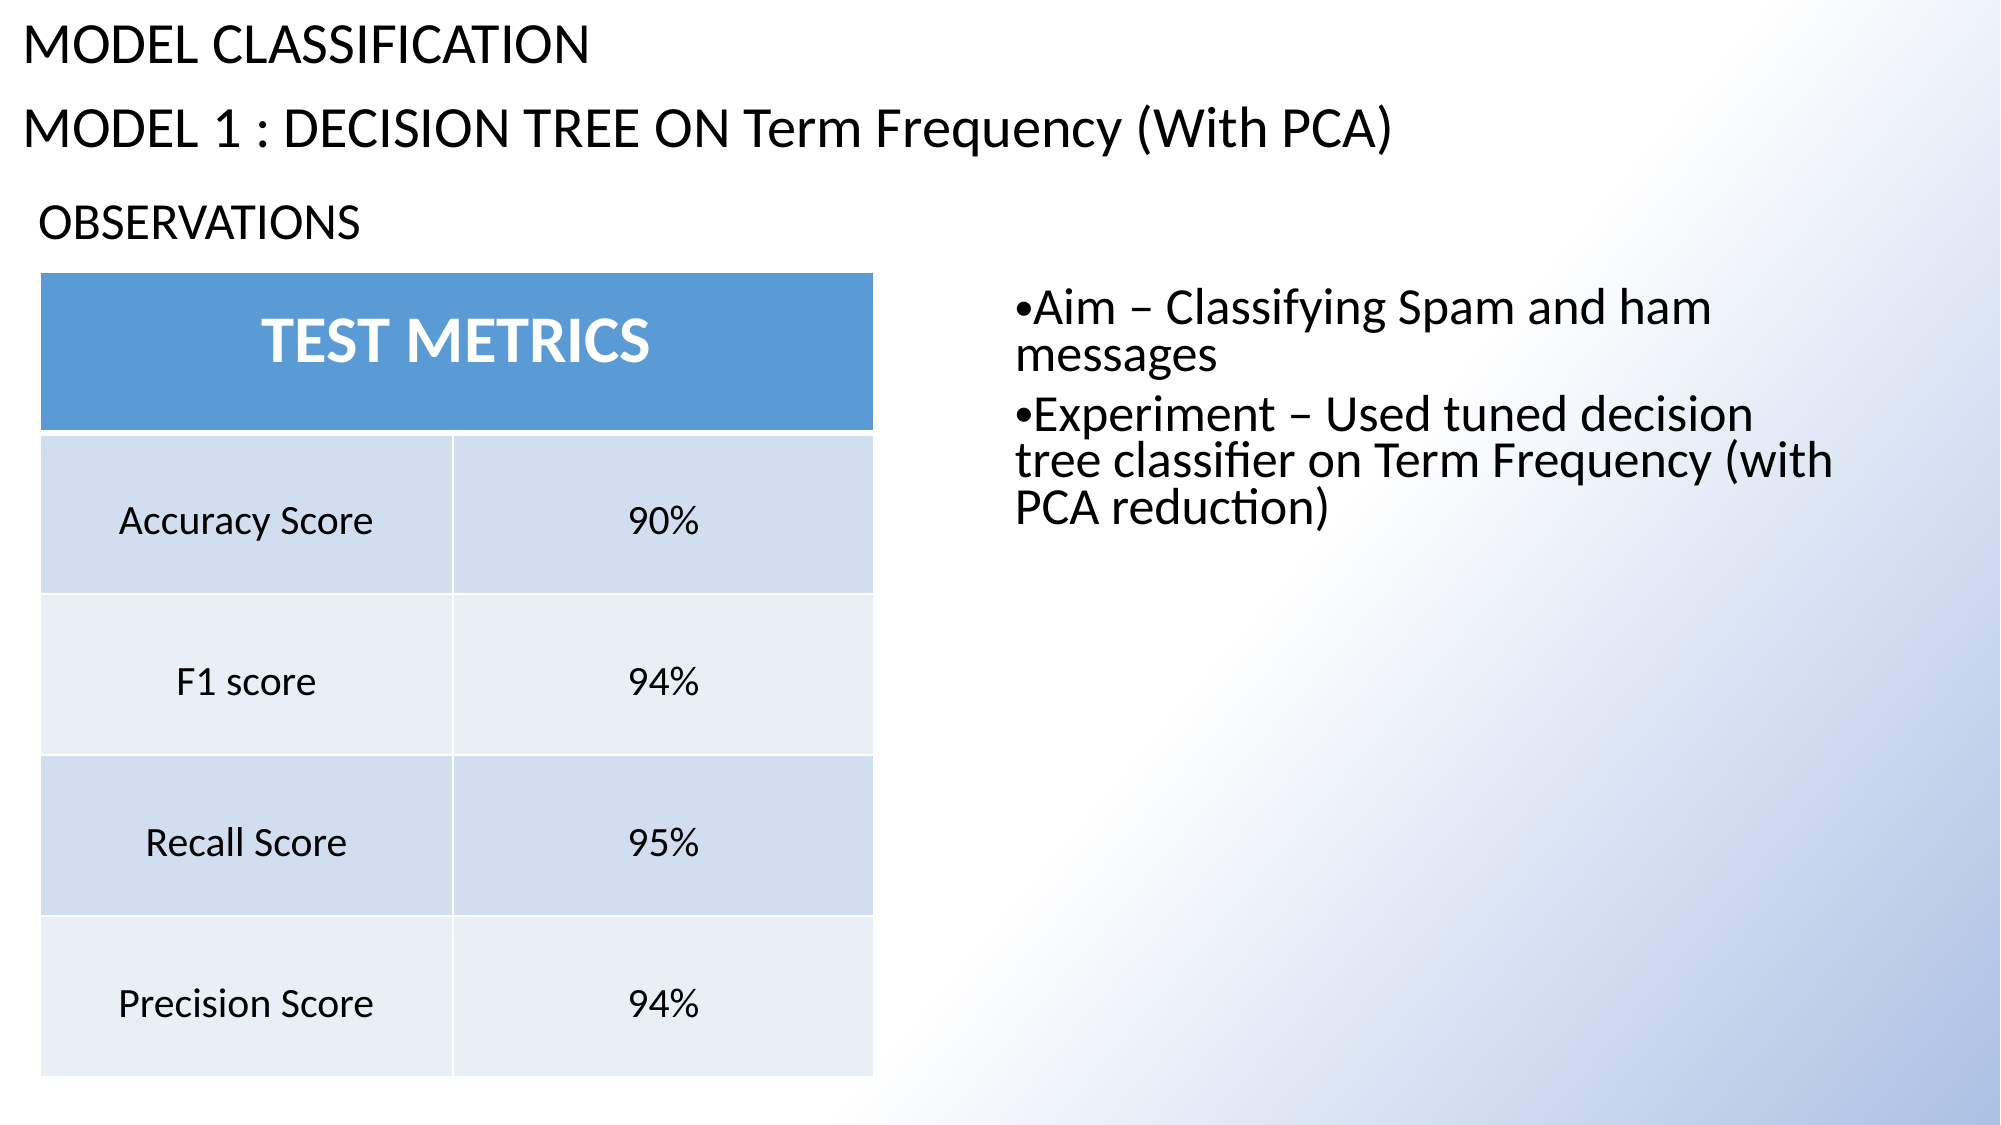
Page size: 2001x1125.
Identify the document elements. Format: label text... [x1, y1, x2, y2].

text_box OBSERVATIONS [23, 168, 444, 283]
text_box MODEL CLASSIFICATION MODEL 1 : DECISION TREE ON Term Frequency (With PCA) [7, 5, 1996, 1121]
table_cell Recall Score [41, 756, 452, 915]
table_header TEST METRICS [41, 273, 873, 430]
table_cell 94% [454, 917, 873, 1076]
text_box Aim – Classifying Spam and ham messages Experiment – Used tuned decision tree classifier on Term Frequency (with PCA reduction) [999, 172, 1854, 650]
table_cell Precision Score [41, 917, 452, 1076]
table_cell F1 score [41, 595, 452, 754]
table_cell Accuracy Score [41, 436, 452, 593]
table_cell 95% [454, 756, 873, 915]
table_cell 90% [454, 436, 873, 593]
table_cell 94% [454, 595, 873, 754]
